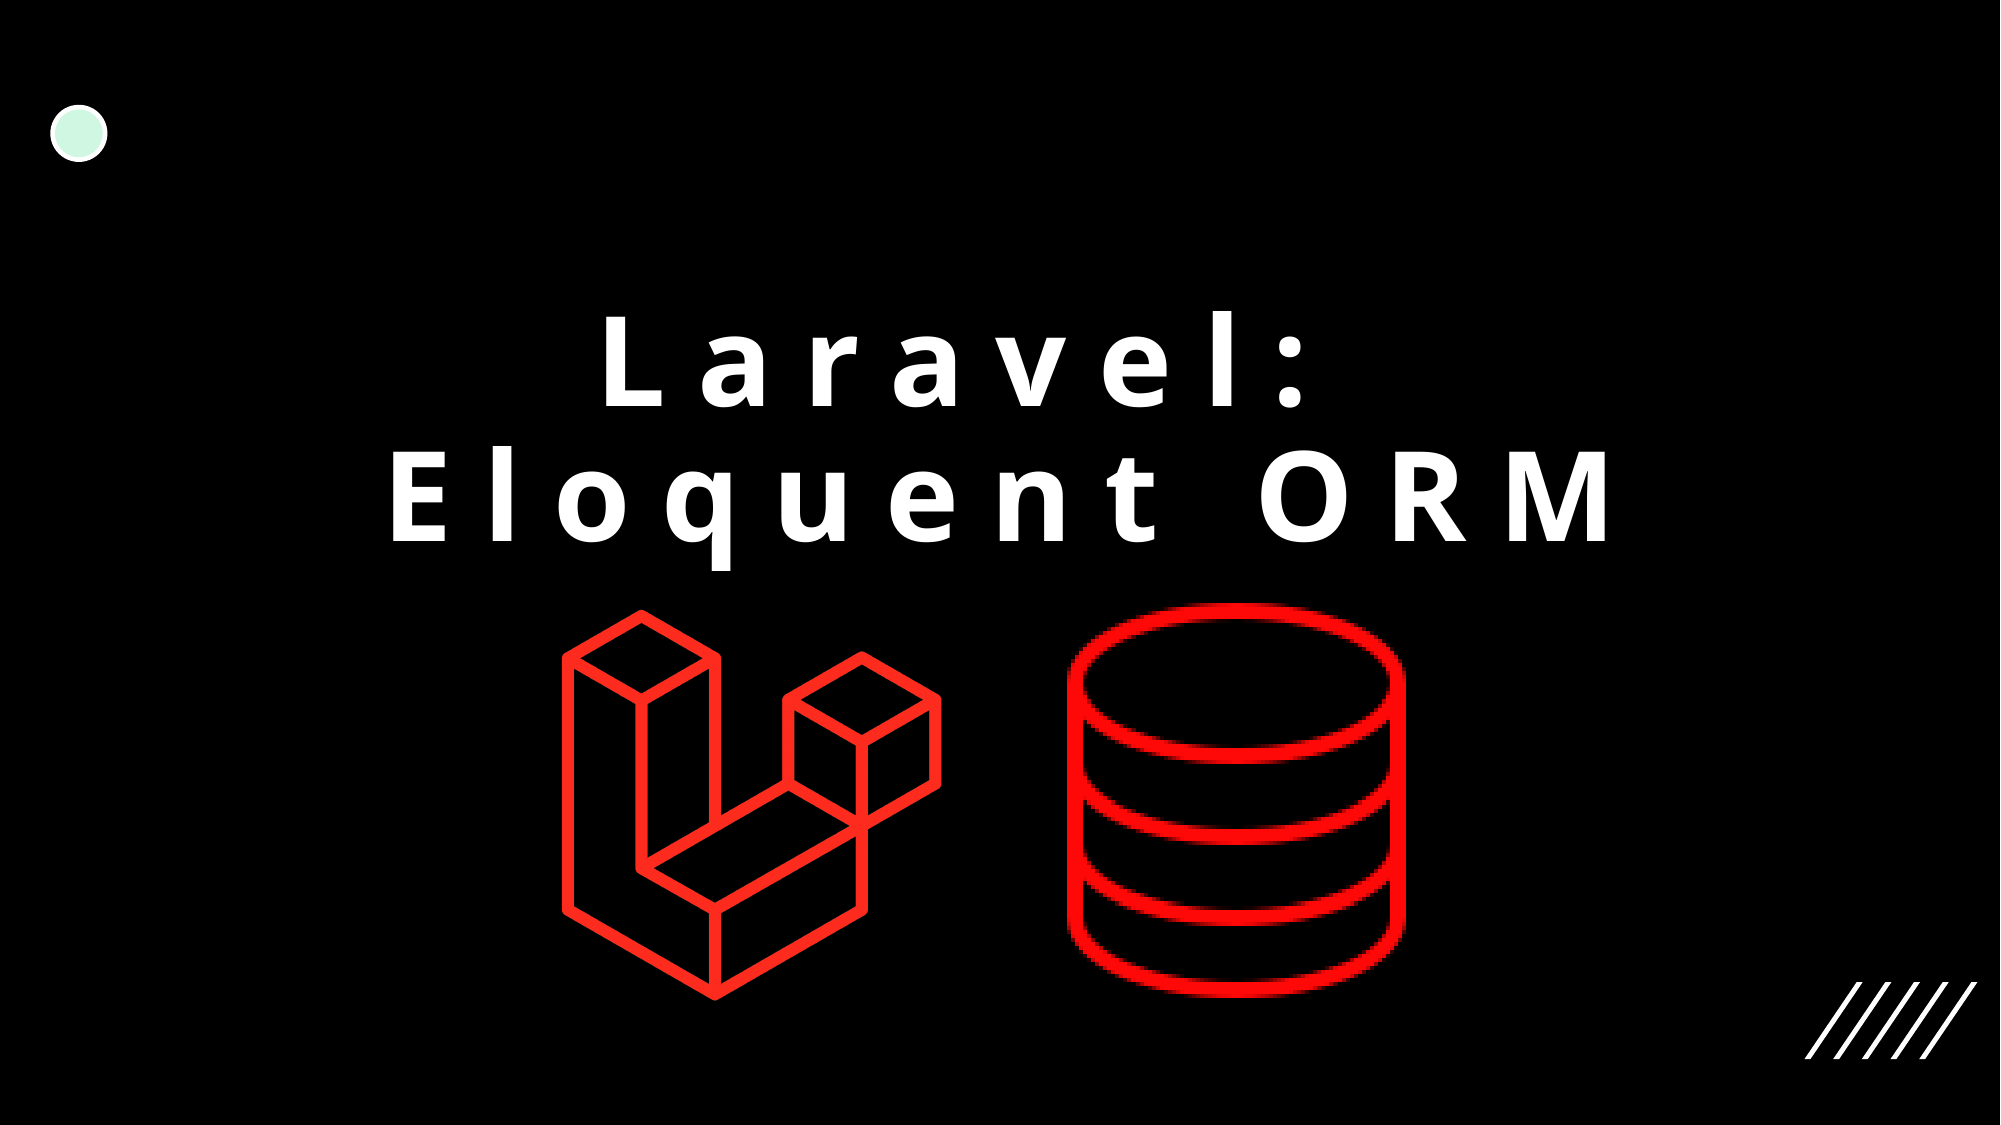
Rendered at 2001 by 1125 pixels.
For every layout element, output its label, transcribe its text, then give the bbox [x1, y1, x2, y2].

picture [312, 512, 1439, 1098]
title Laravel: Eloquent orm [249, 184, 1750, 576]
